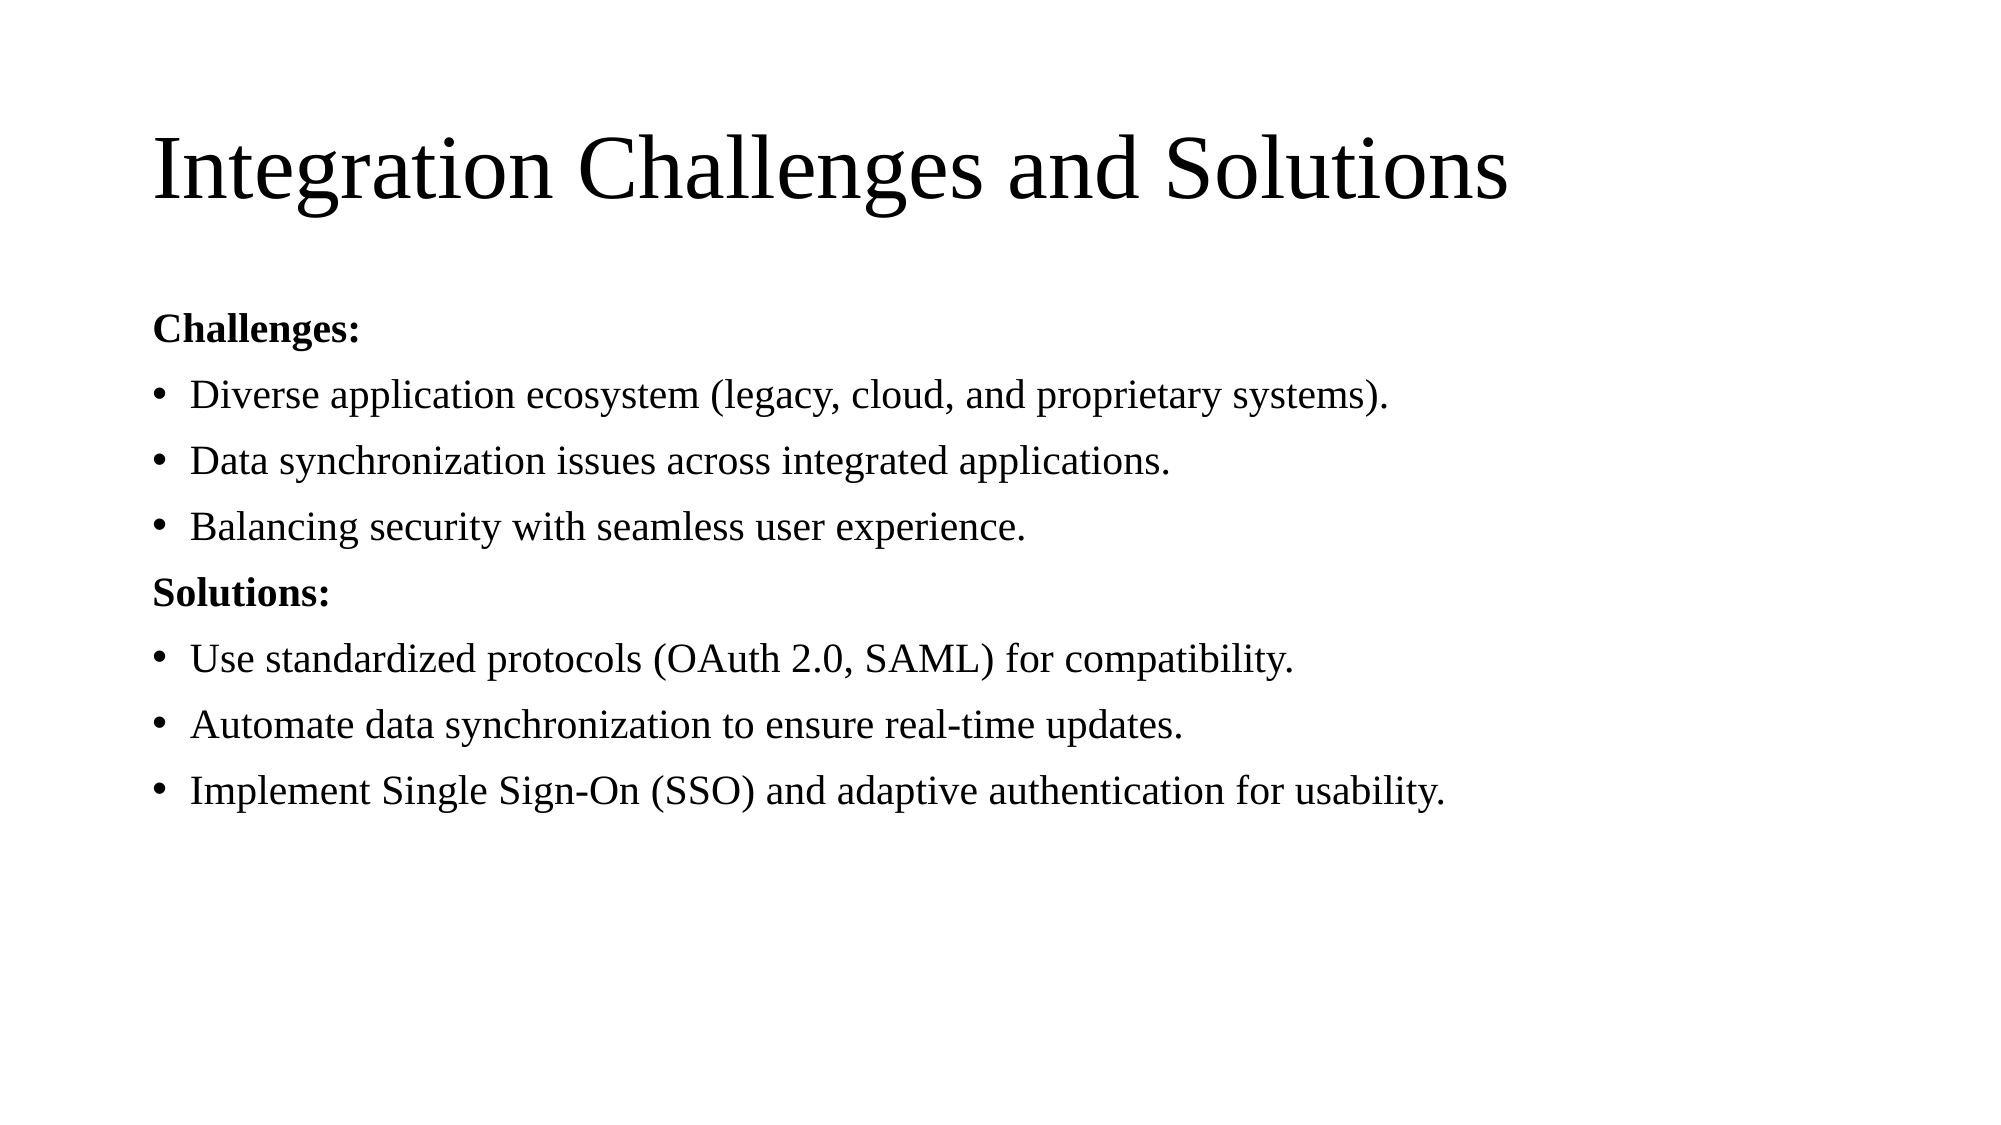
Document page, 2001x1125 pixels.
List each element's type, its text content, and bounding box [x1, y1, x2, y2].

list Challenges: Diverse application ecosystem (legacy, cloud, and proprietary systems). Data synchronization issues across integrated applications. Balancing security with seamless user experience. Solutions: Use standardized protocols (OAuth 2.0, SAML) for compatibility. Automate data synchronization to ensure real-time updates. Implement Single Sign-On (SSO) and adaptive authentication for usability. [137, 299, 1863, 1014]
title Integration Challenges and Solutions [137, 59, 1863, 278]
